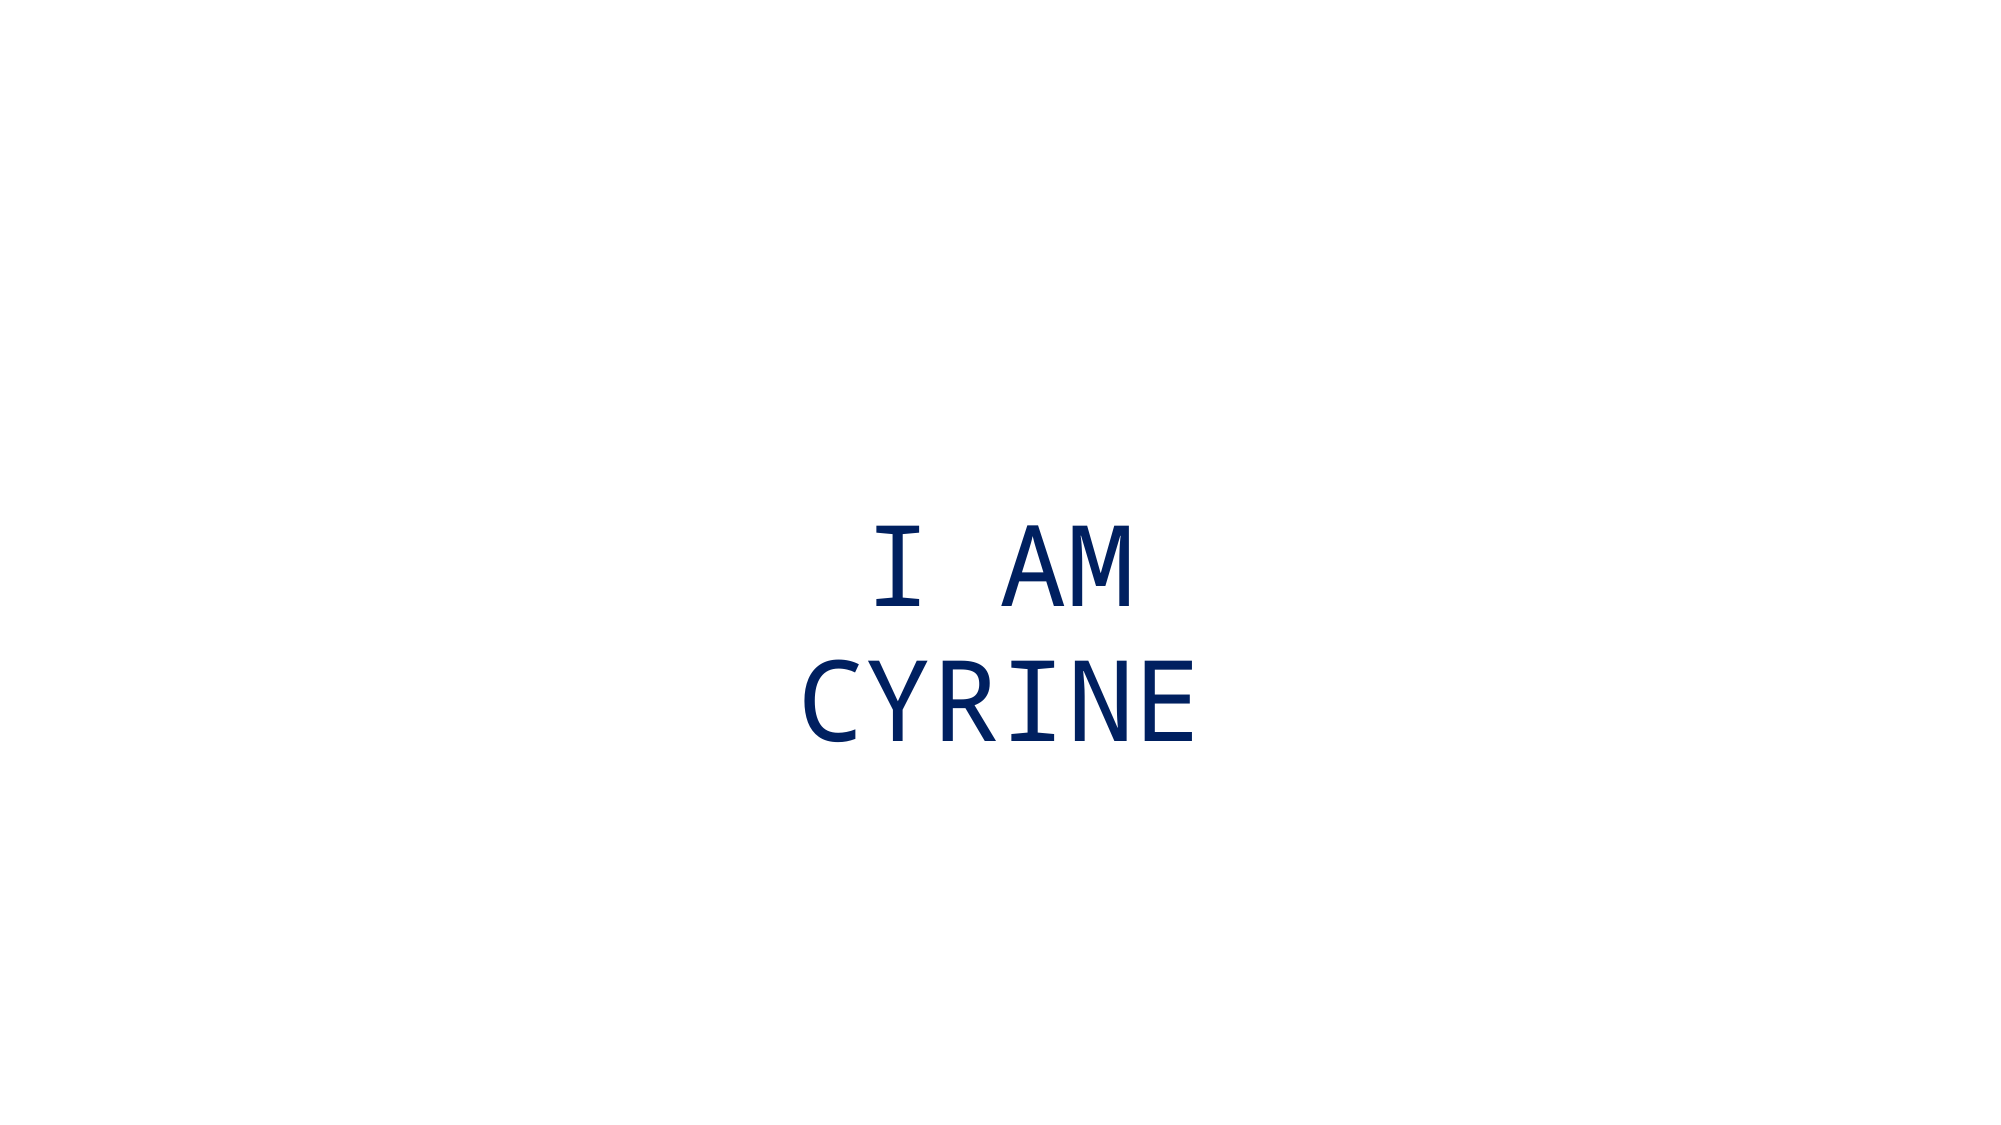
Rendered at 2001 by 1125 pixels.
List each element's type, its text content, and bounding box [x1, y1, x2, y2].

text_box I AM CYRINE [618, 486, 1382, 772]
